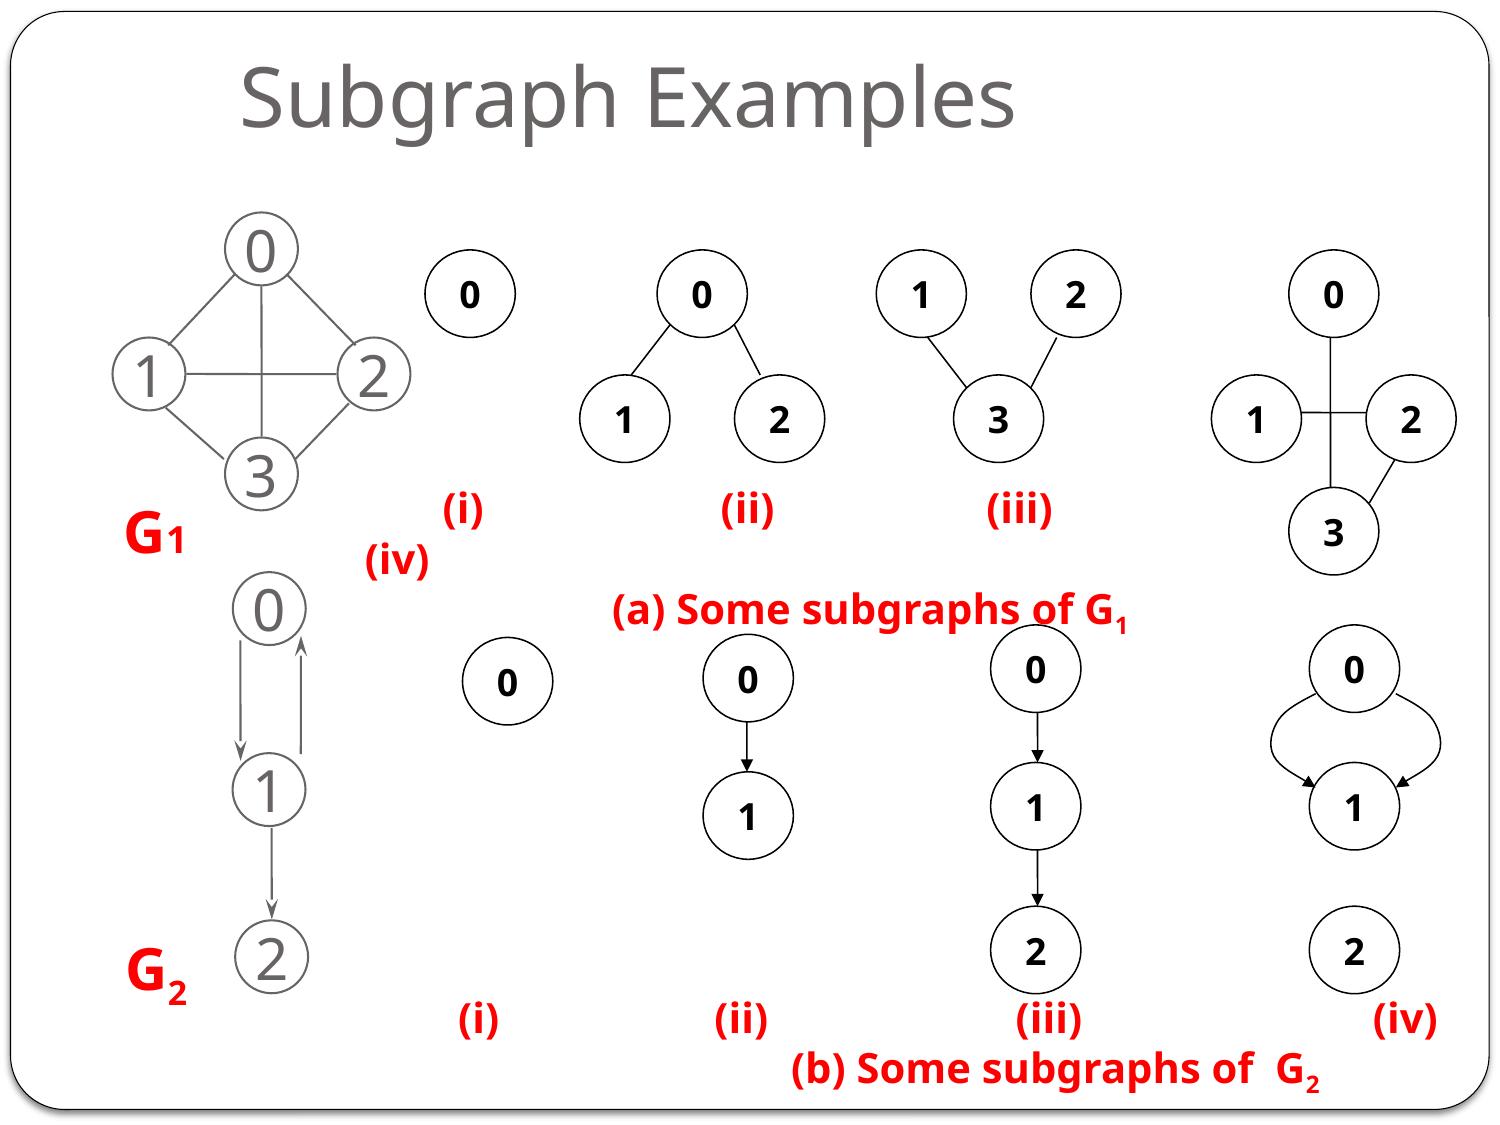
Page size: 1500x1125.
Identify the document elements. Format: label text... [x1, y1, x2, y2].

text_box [462, 624, 1444, 994]
text_box 0 [232, 572, 306, 646]
text_box [265, 898, 278, 920]
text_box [424, 249, 1457, 576]
text_box (i) (ii) (iii) (iv) (a) Some subgraphs of G1 [349, 474, 1250, 647]
text_box [294, 635, 308, 657]
text_box 0 [225, 212, 298, 286]
text_box 1 [232, 753, 306, 827]
text_box 2 [235, 920, 309, 994]
text_box Subgraph Examples [224, 0, 1500, 188]
text_box [234, 740, 247, 761]
text_box 3 [225, 437, 298, 511]
text_box G2 [110, 924, 203, 1020]
text_box 1 [112, 337, 186, 411]
text_box 2 [337, 337, 411, 411]
text_box (i) (ii) (iii) (iv) (b) Some subgraphs of G2 [443, 984, 1453, 1106]
text_box G1 [108, 487, 203, 573]
